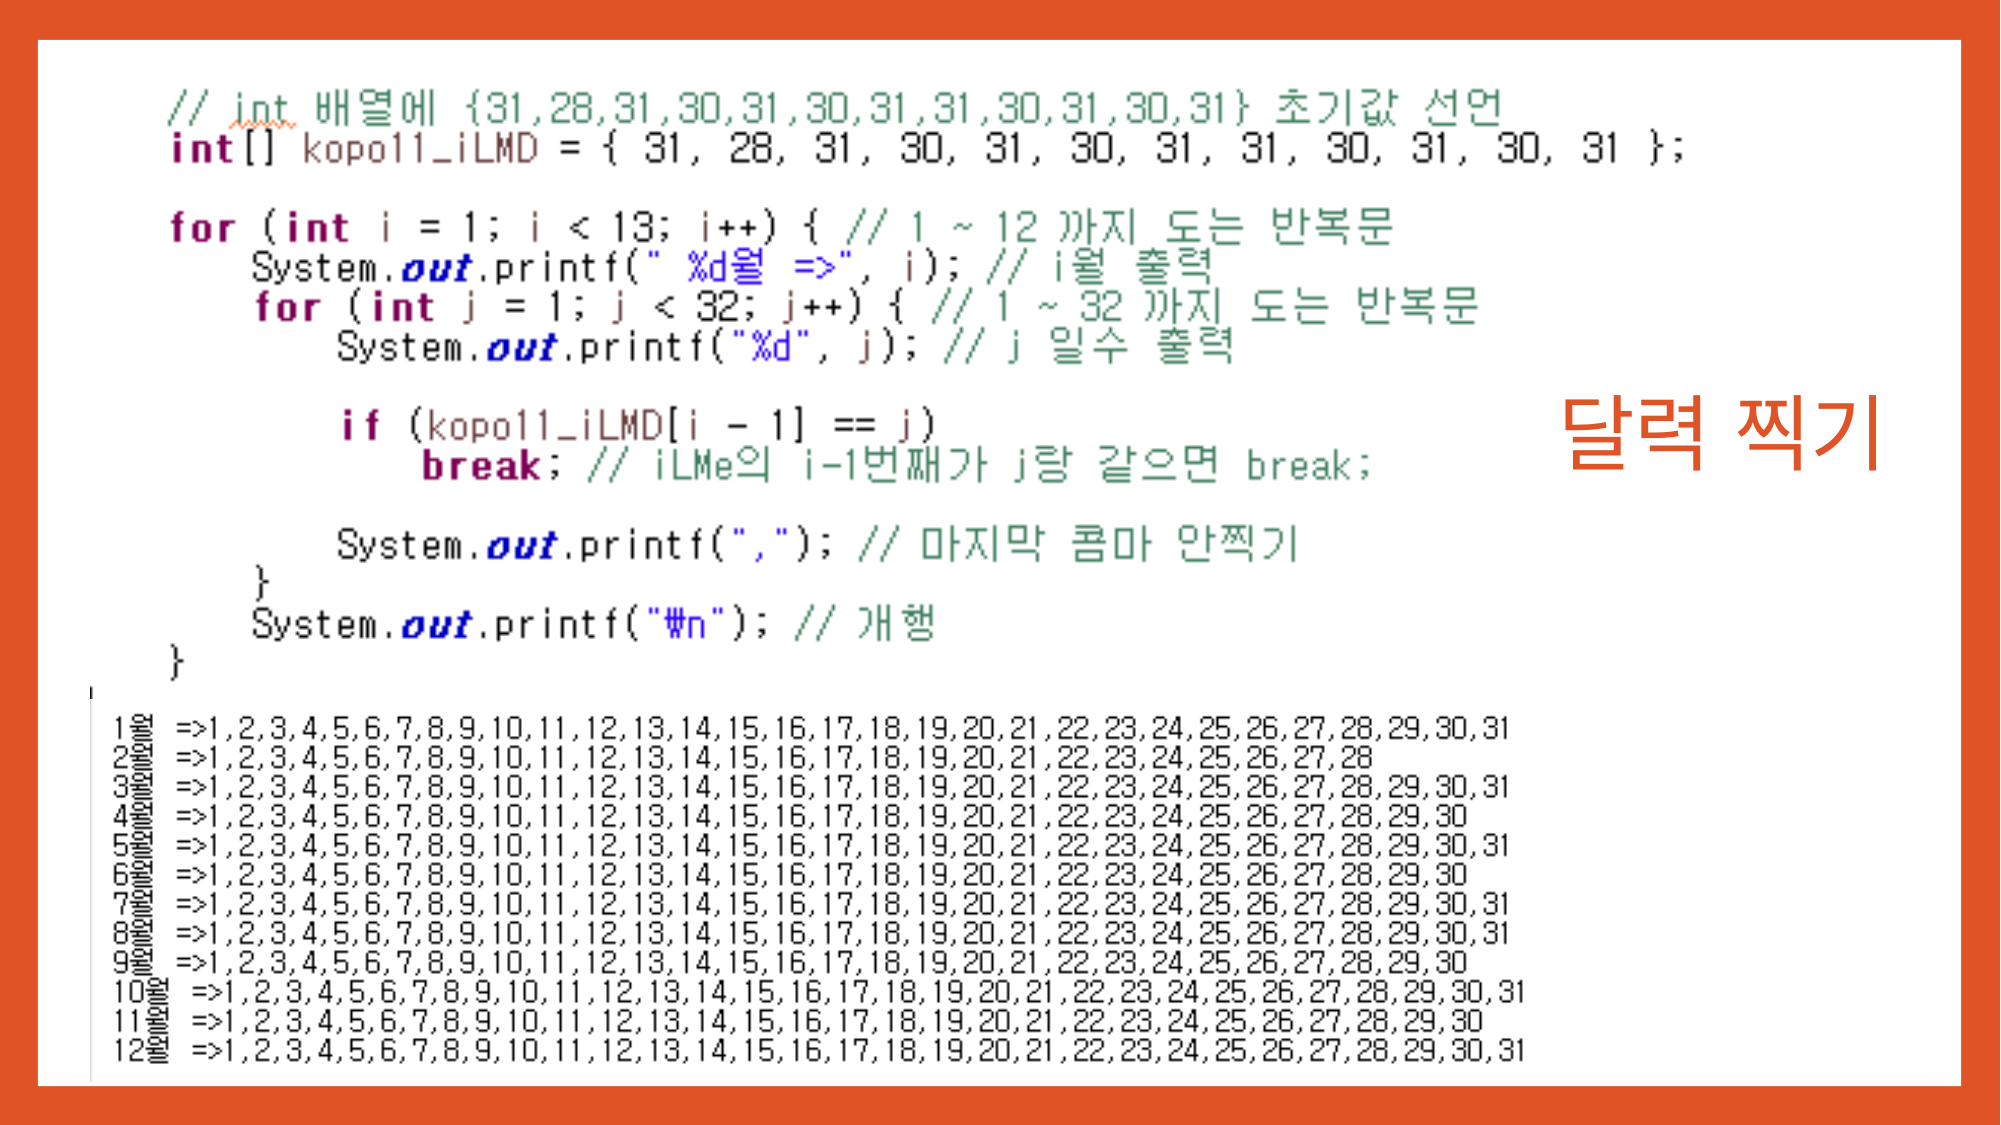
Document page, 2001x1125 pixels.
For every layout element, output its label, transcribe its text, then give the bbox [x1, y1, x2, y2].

picture [89, 69, 1792, 1083]
text_box 달력 찍기 [1799, 320, 1939, 556]
